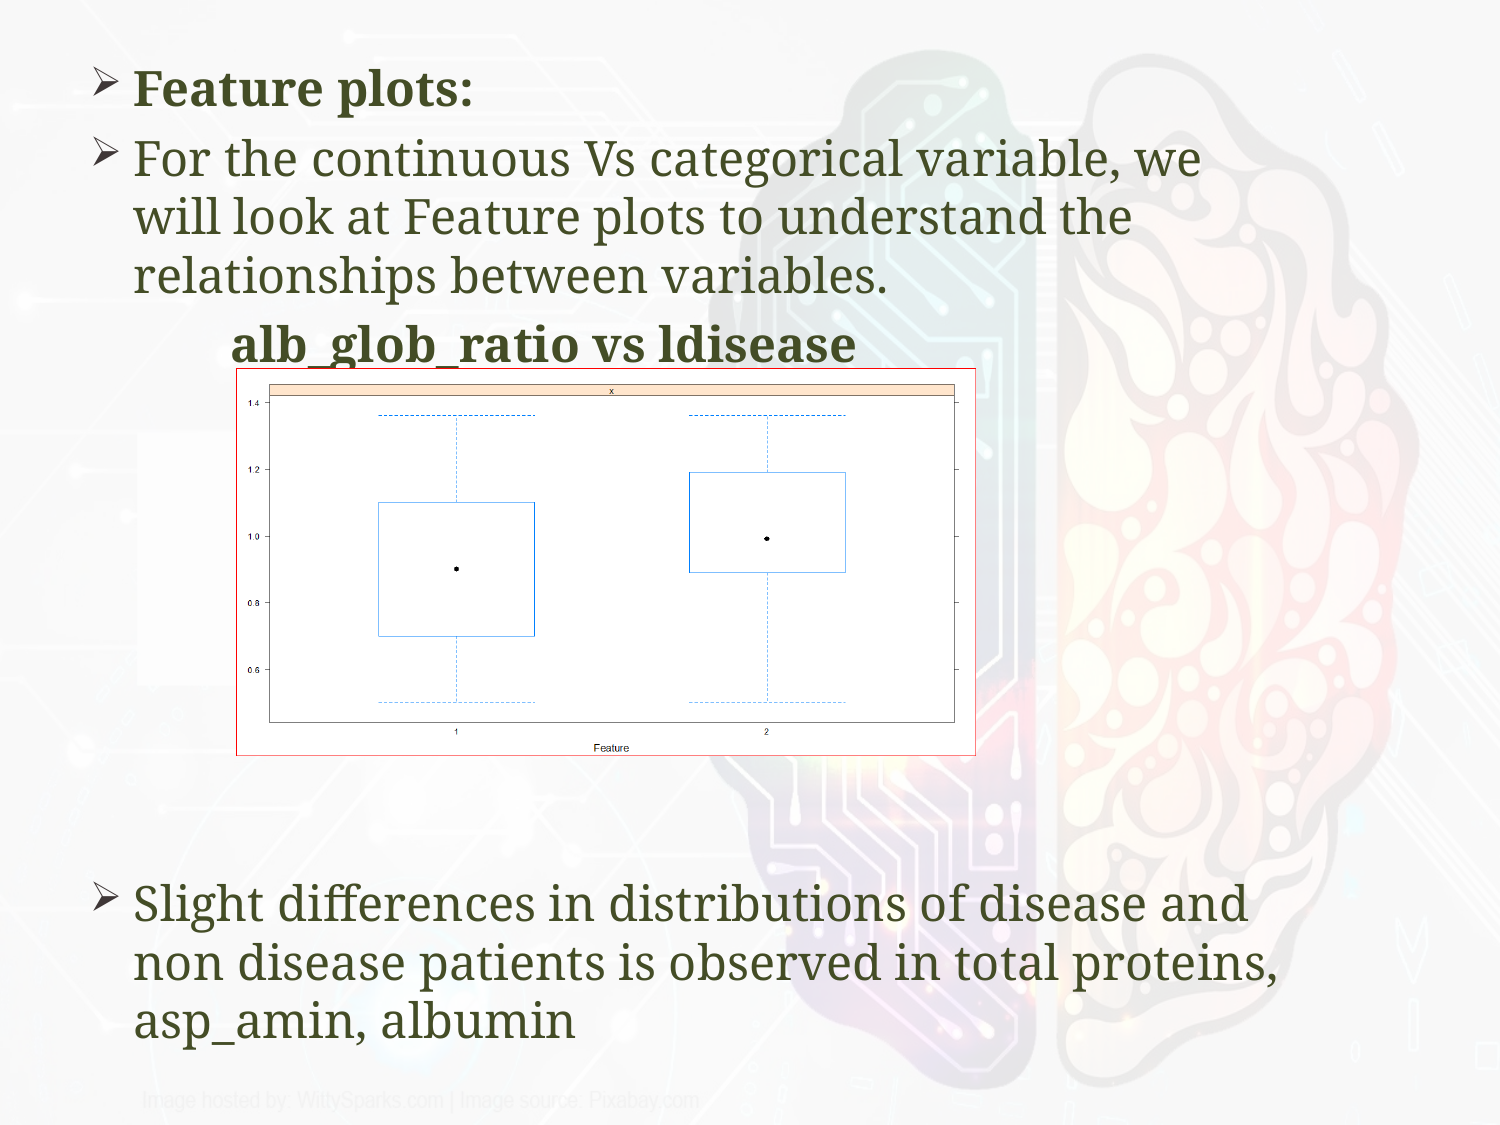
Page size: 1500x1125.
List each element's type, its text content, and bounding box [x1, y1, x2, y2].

picture [236, 368, 976, 756]
list Feature plots: For the continuous Vs categorical variable, we will look at Feature plots to understand the relationships between variables. alb_glob_ratio vs ldisease Slight differences in distributions of disease and non disease patients is observed in total proteins, asp_amin, albumin [75, 50, 1300, 1062]
